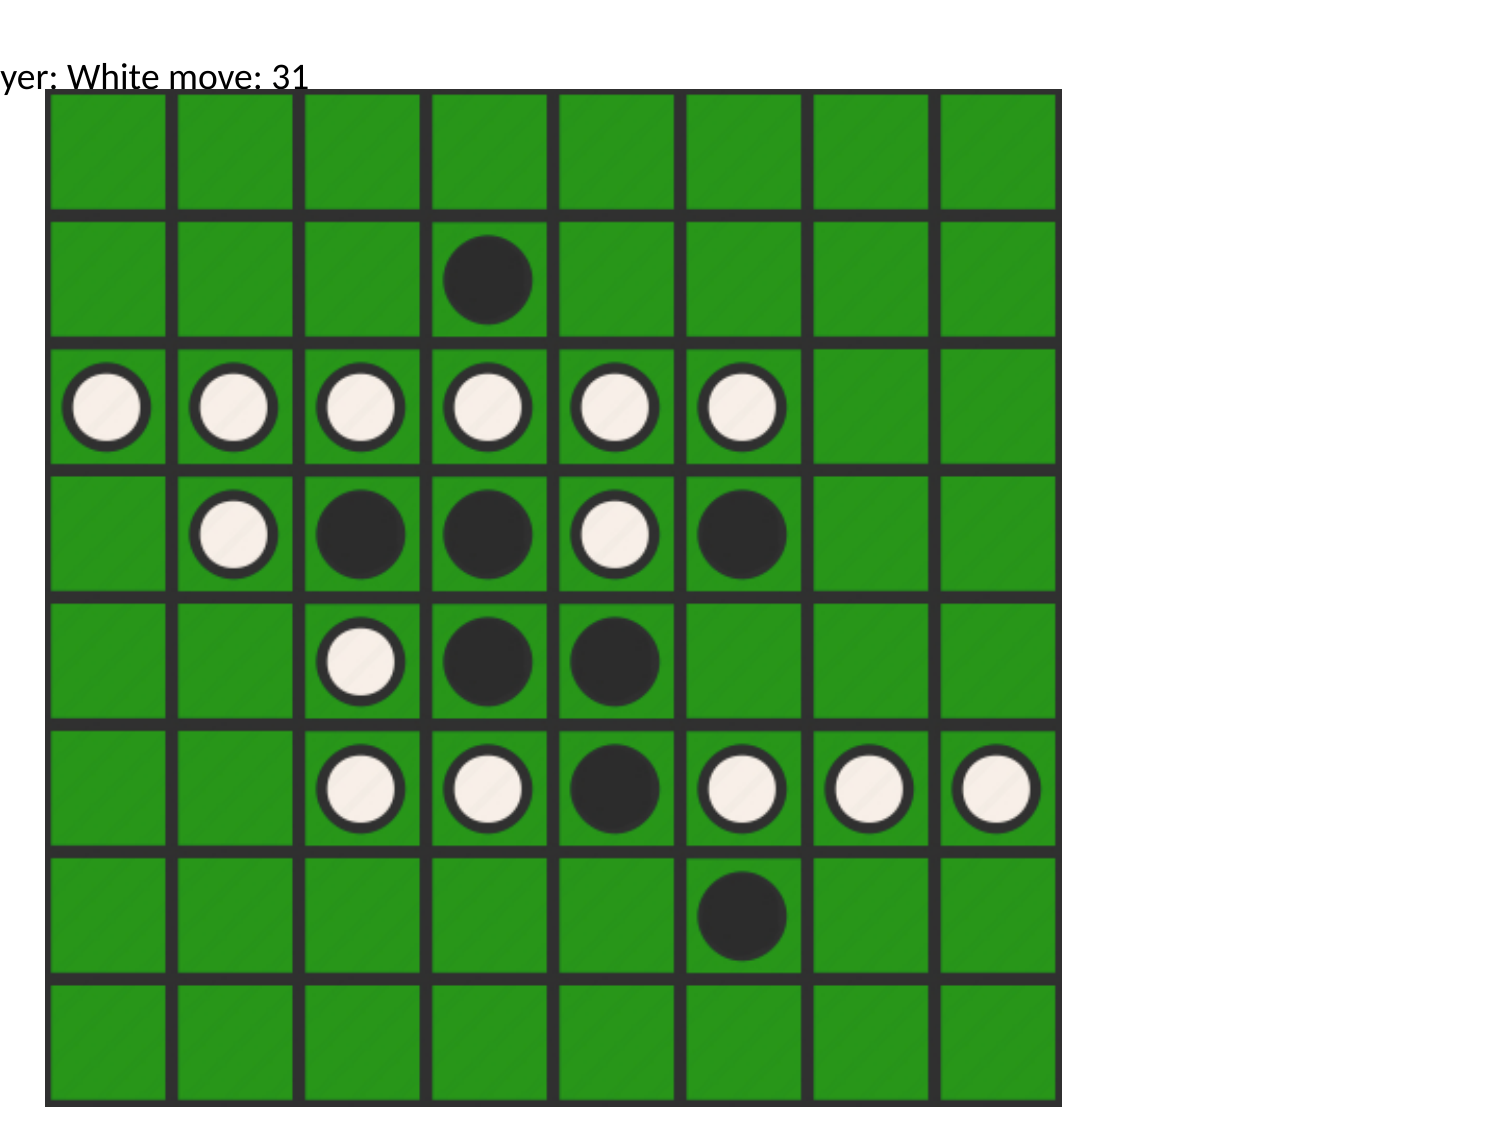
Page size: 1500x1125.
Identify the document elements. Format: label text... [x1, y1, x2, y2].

text_box turn: 18 player: White move: 31 [0, 44, 325, 105]
picture [44, 89, 1062, 1107]
